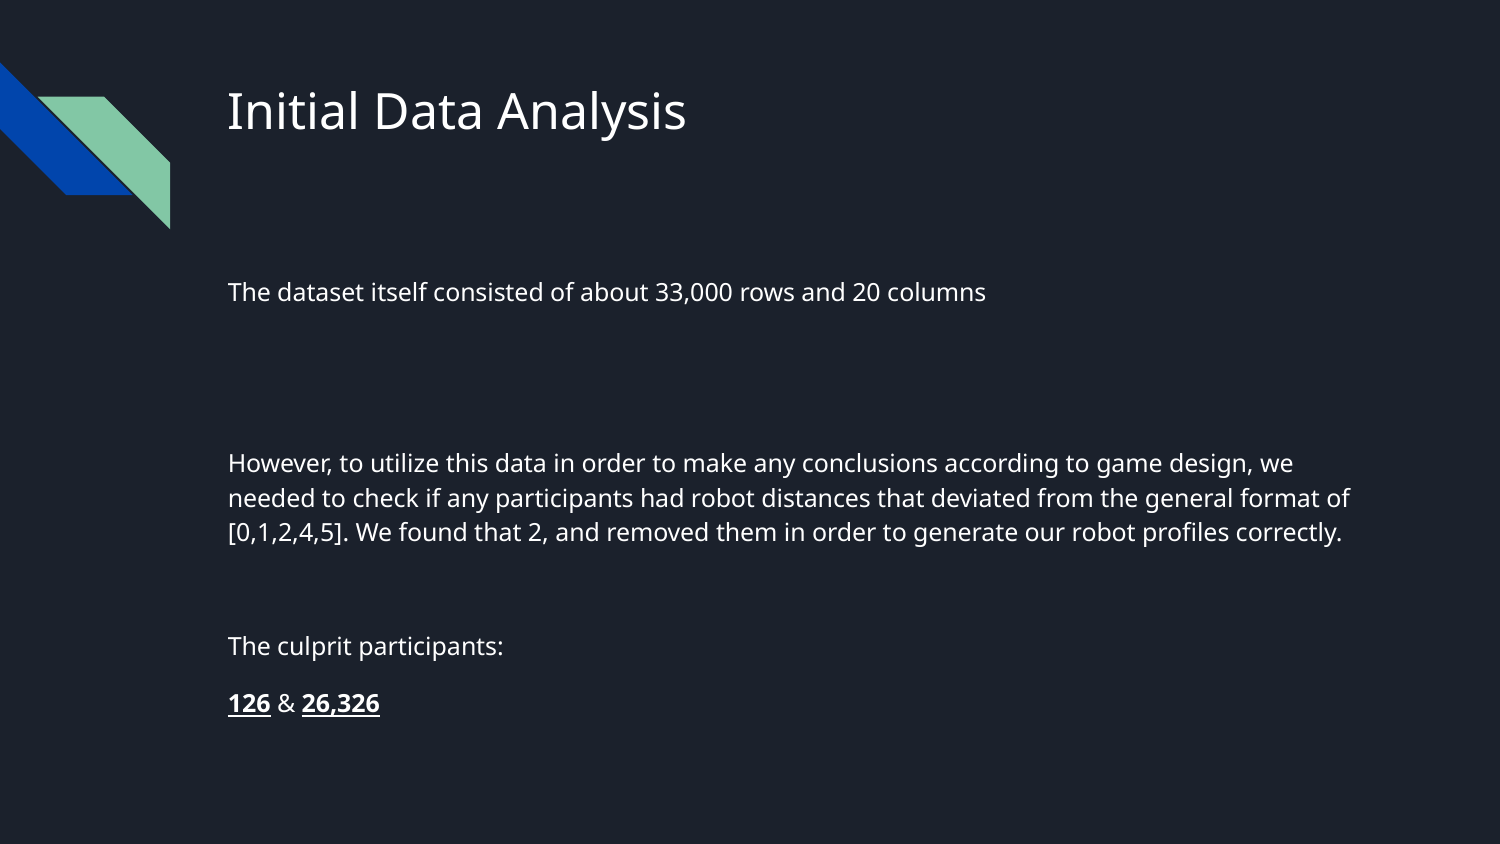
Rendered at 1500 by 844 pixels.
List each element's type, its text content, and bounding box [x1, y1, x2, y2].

list The dataset itself consisted of about 33,000 rows and 20 columns However, to utilize this data in order to make any conclusions according to game design, we needed to check if any participants had robot distances that deviated from the general format of [0,1,2,4,5]. We found that 2, and removed them in order to generate our robot profiles correctly. The culprit participants: 126 & 26,326 [212, 257, 1368, 735]
title Initial Data Analysis [212, 64, 1368, 215]
